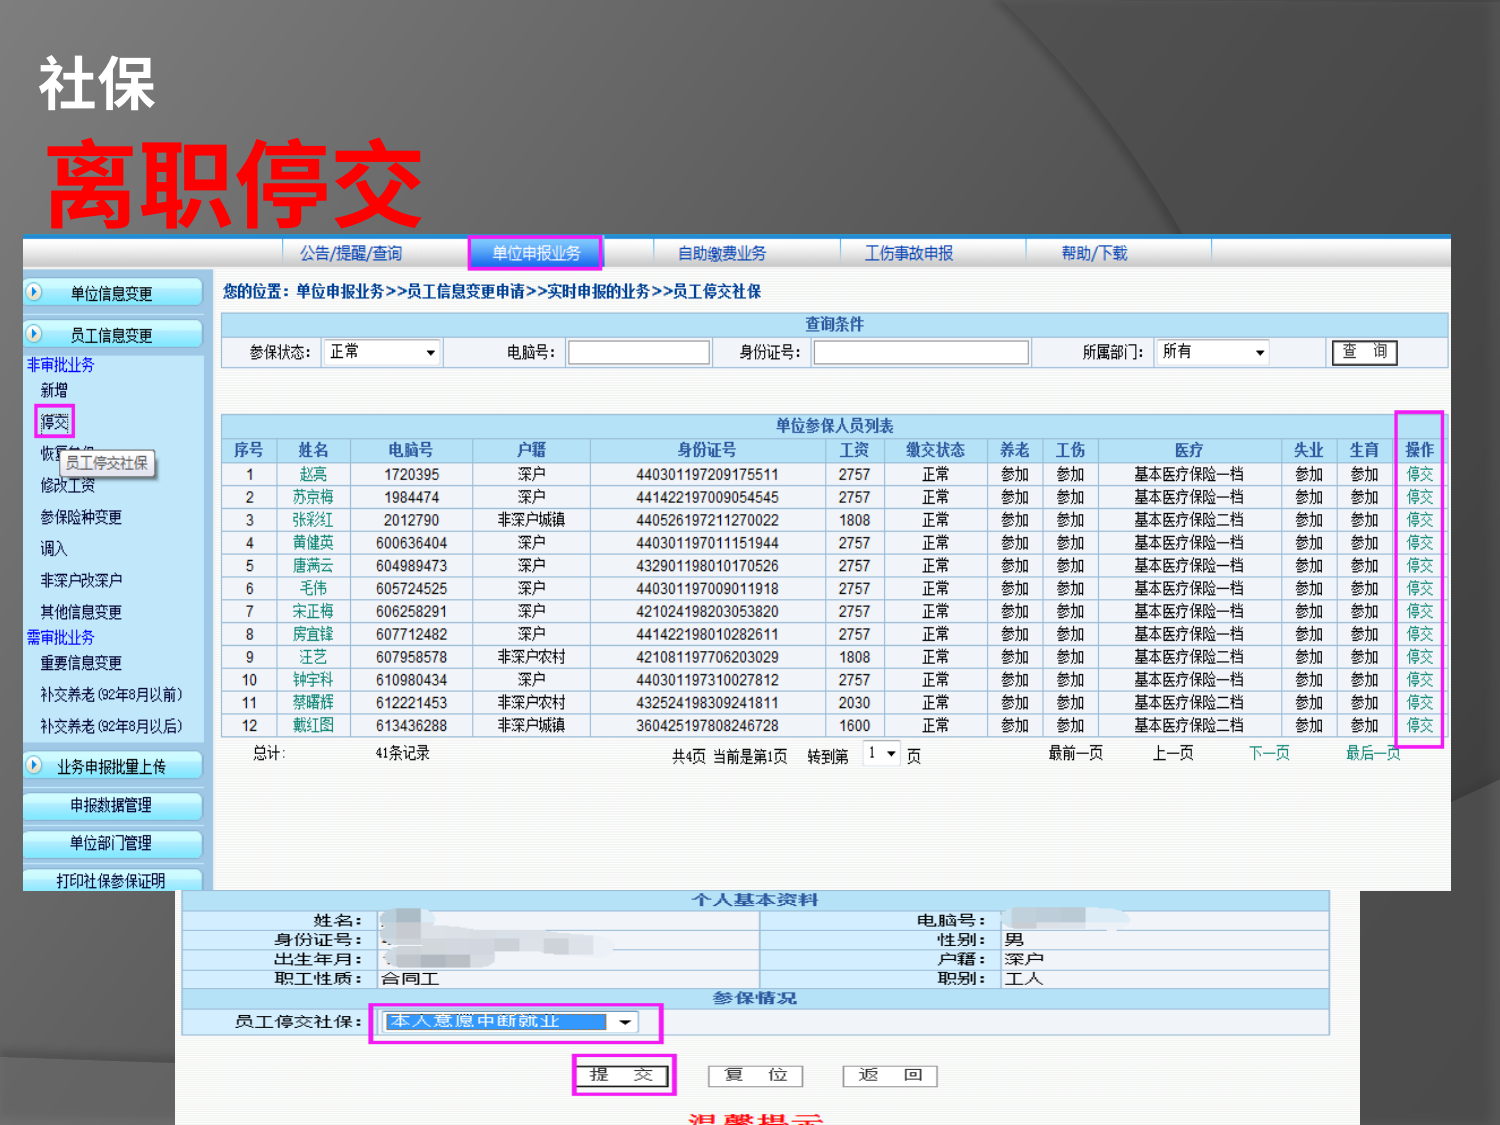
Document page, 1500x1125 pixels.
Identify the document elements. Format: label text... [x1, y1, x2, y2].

title 离职停交 [34, 116, 1466, 1008]
picture [23, 234, 1452, 891]
subtitle 社保 [23, 46, 645, 118]
picture [175, 890, 1360, 1125]
